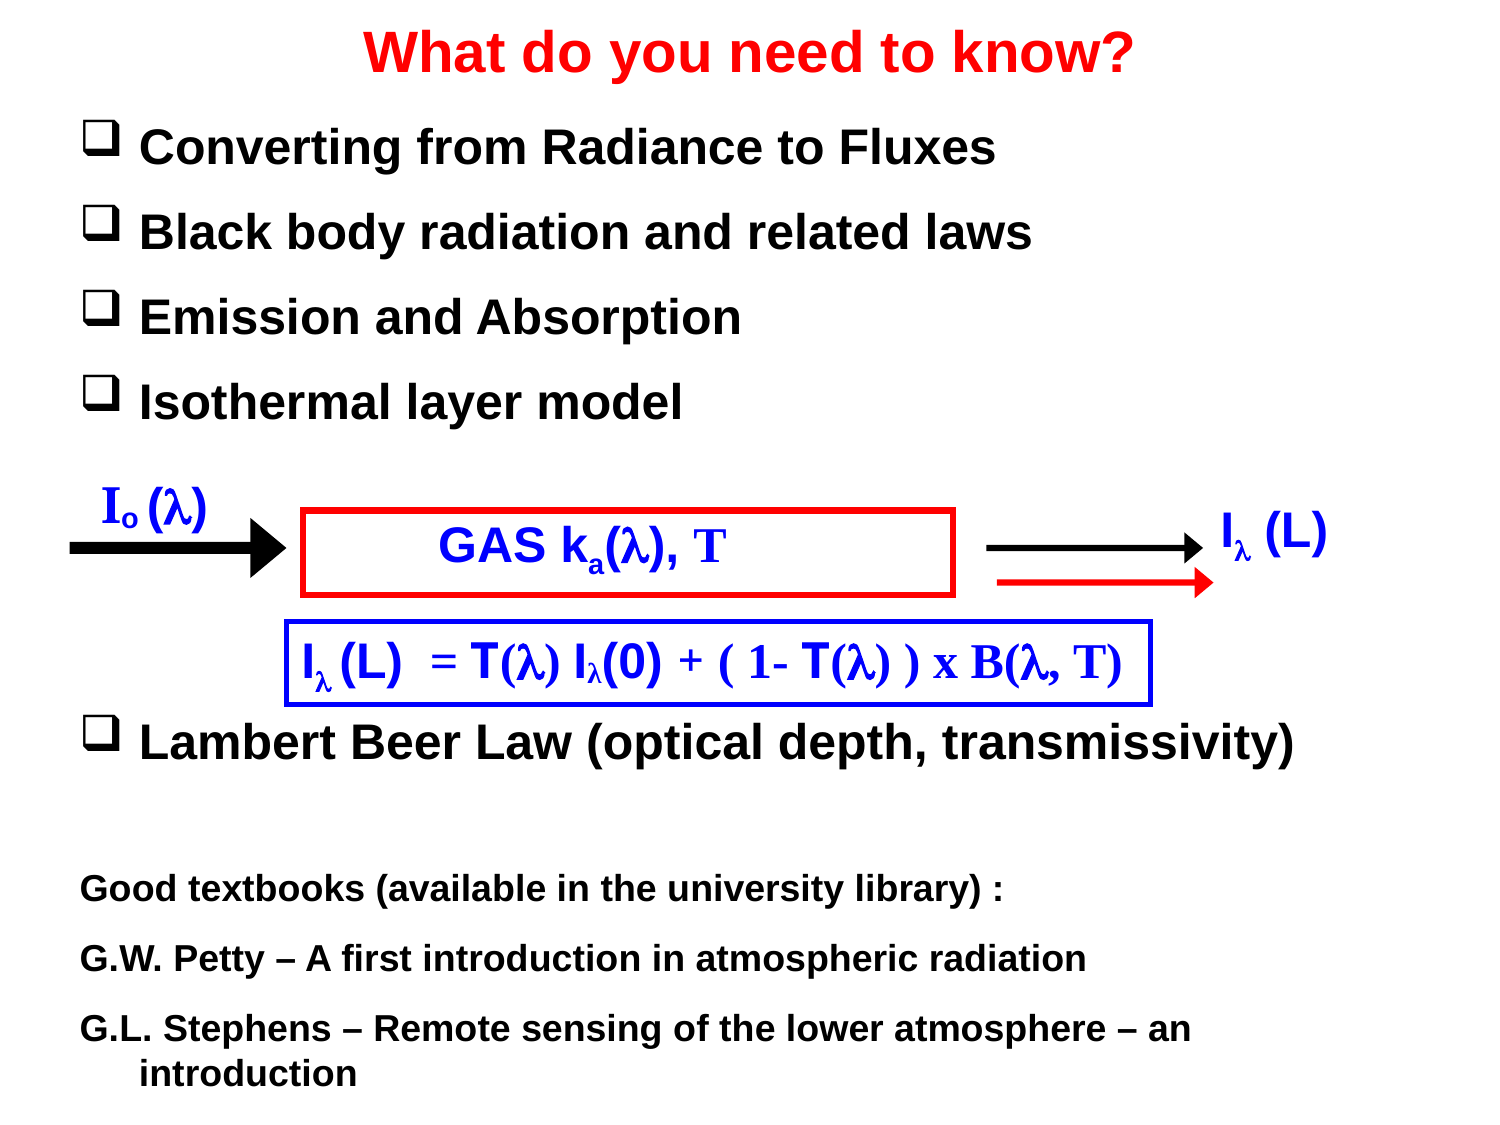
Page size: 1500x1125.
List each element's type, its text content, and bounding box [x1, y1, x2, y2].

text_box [52, 472, 1214, 634]
title What do you need to know? [0, 0, 1500, 102]
text_box I (L) = T() Iλ(0) + ( 1- T() ) x B(, T) [286, 642, 1151, 705]
text_box I (L) [1218, 490, 1406, 574]
text_box Converting from Radiance to Fluxes Black body radiation and related laws Emission and Absorption Isothermal layer model Lambert Beer Law (optical depth, transmissivity) Good textbooks (available in the university library) : G.W. Petty – A first introduction in atmospheric radiation G.L. Stephens – Remote sensing of the lower atmosphere – an introduction [64, 106, 1424, 1102]
